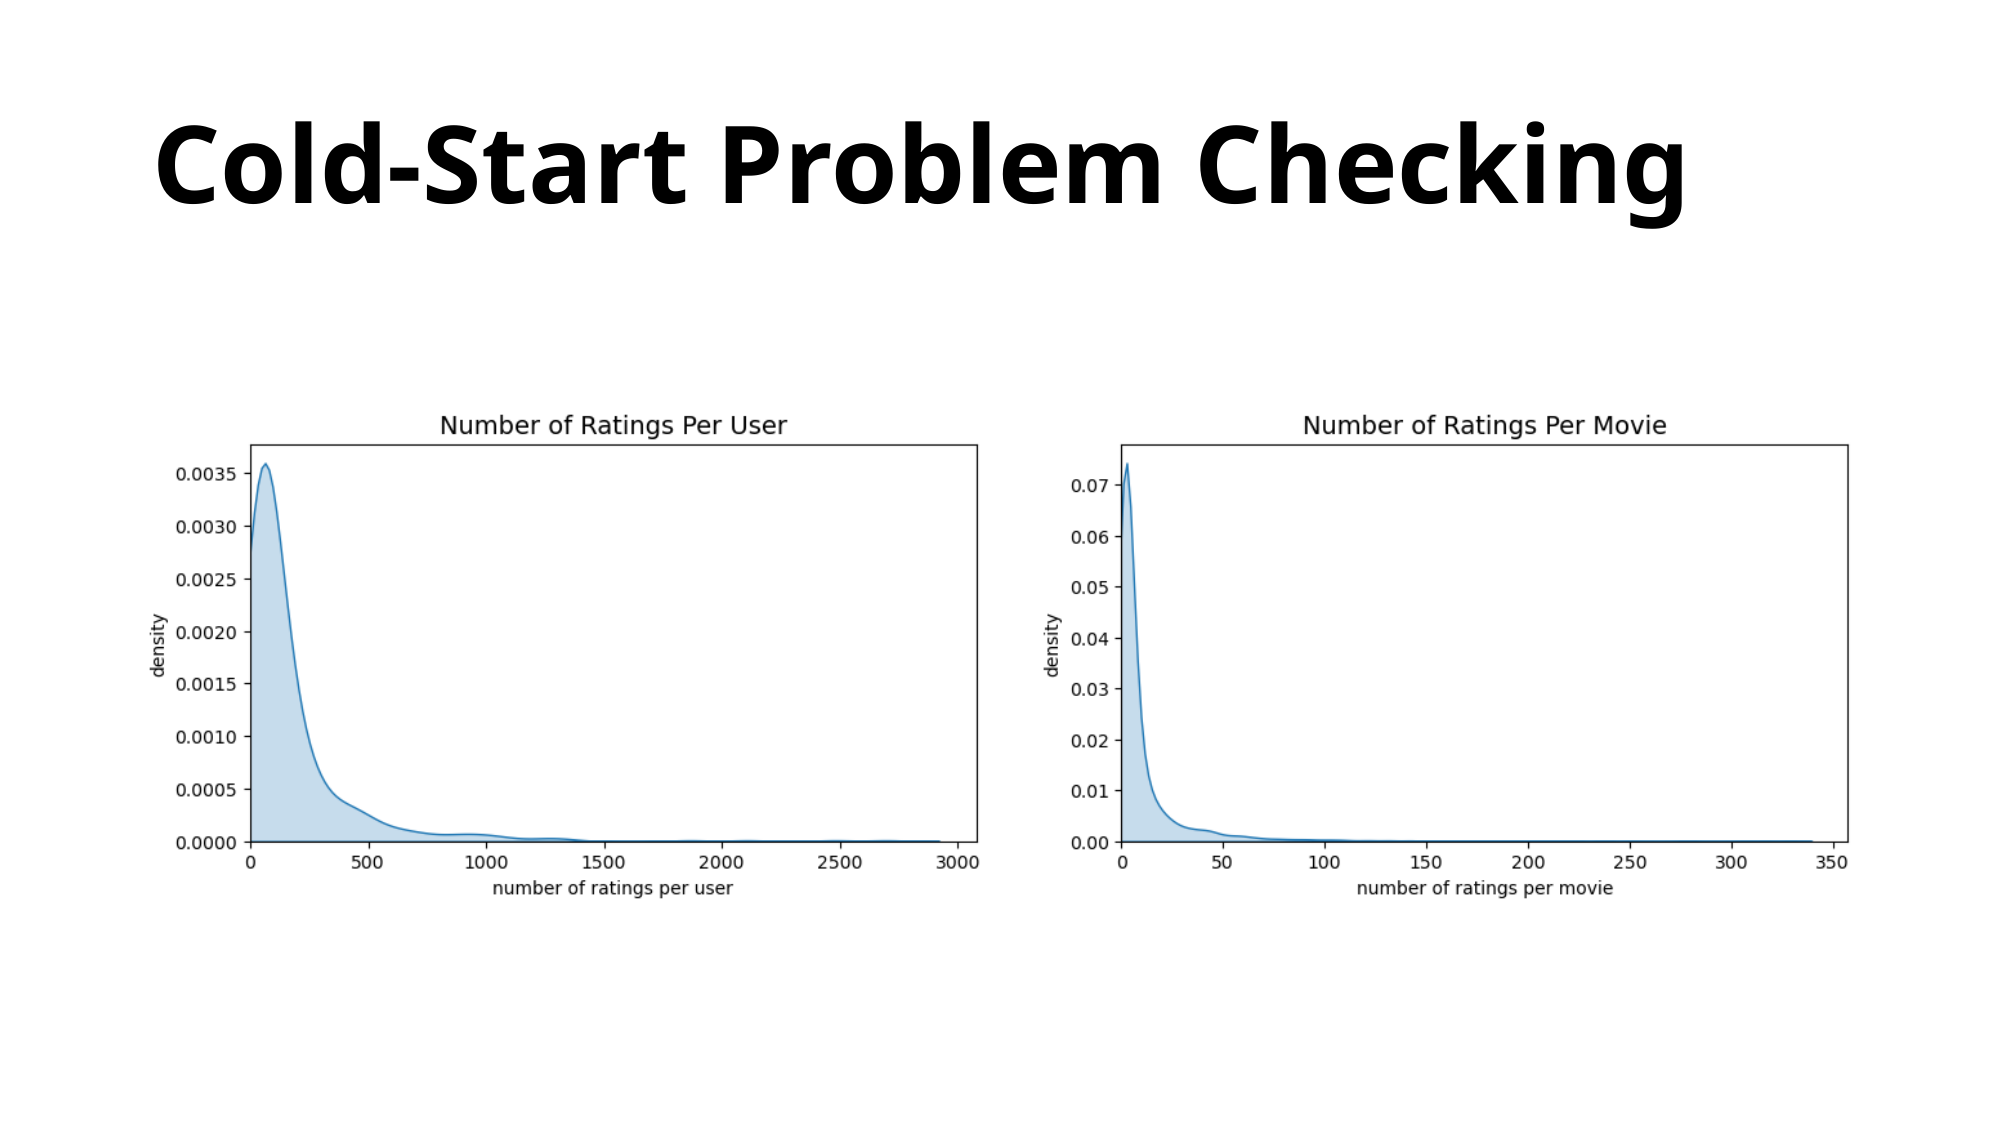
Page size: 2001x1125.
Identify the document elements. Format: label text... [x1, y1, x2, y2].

title Cold-Start Problem Checking [137, 59, 1863, 278]
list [137, 402, 1863, 910]
